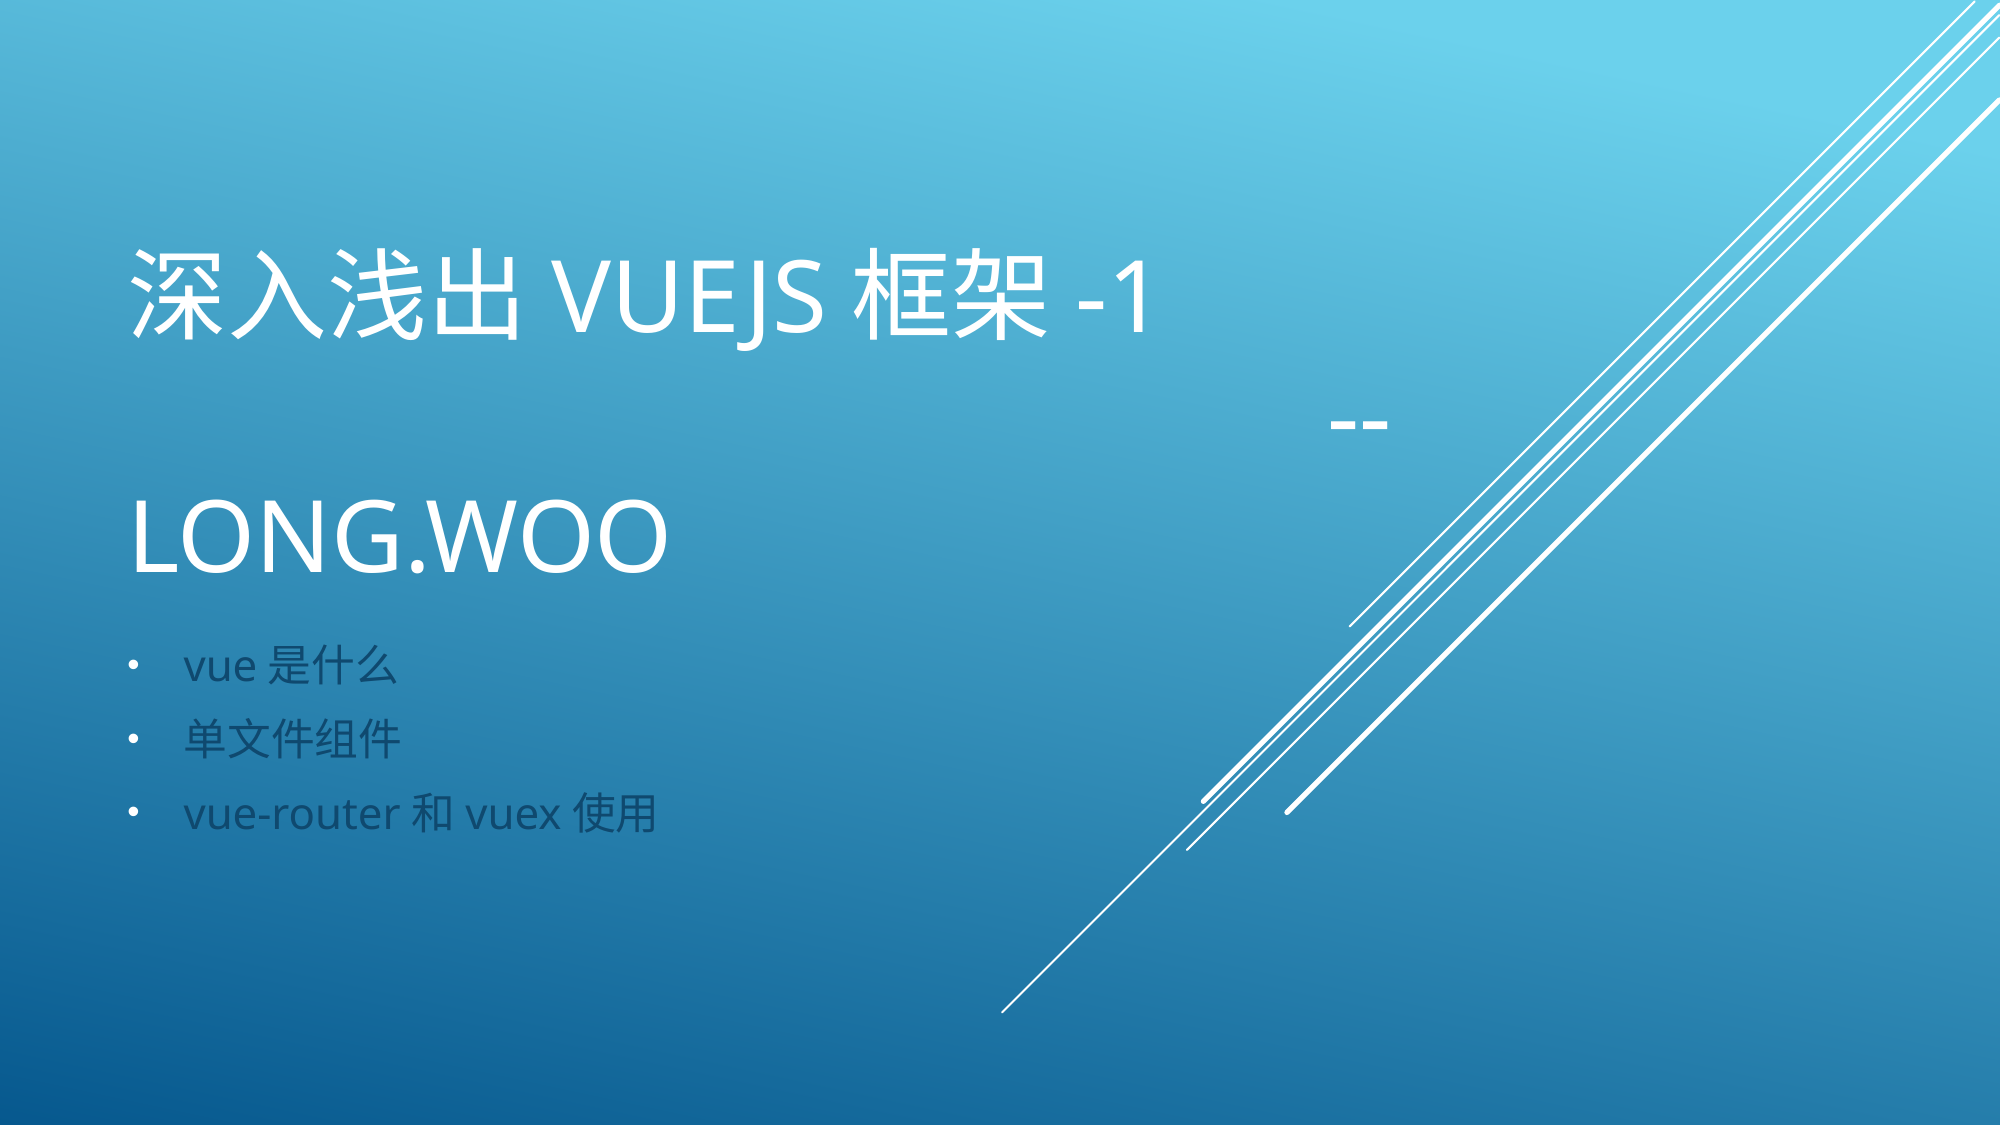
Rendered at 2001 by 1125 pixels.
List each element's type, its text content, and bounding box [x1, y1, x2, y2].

subtitle vue是什么 单文件组件 vue-router和vuex使用 [112, 630, 1163, 950]
title 深入浅出vueJS框架-1 --long.woo [112, 112, 1425, 600]
